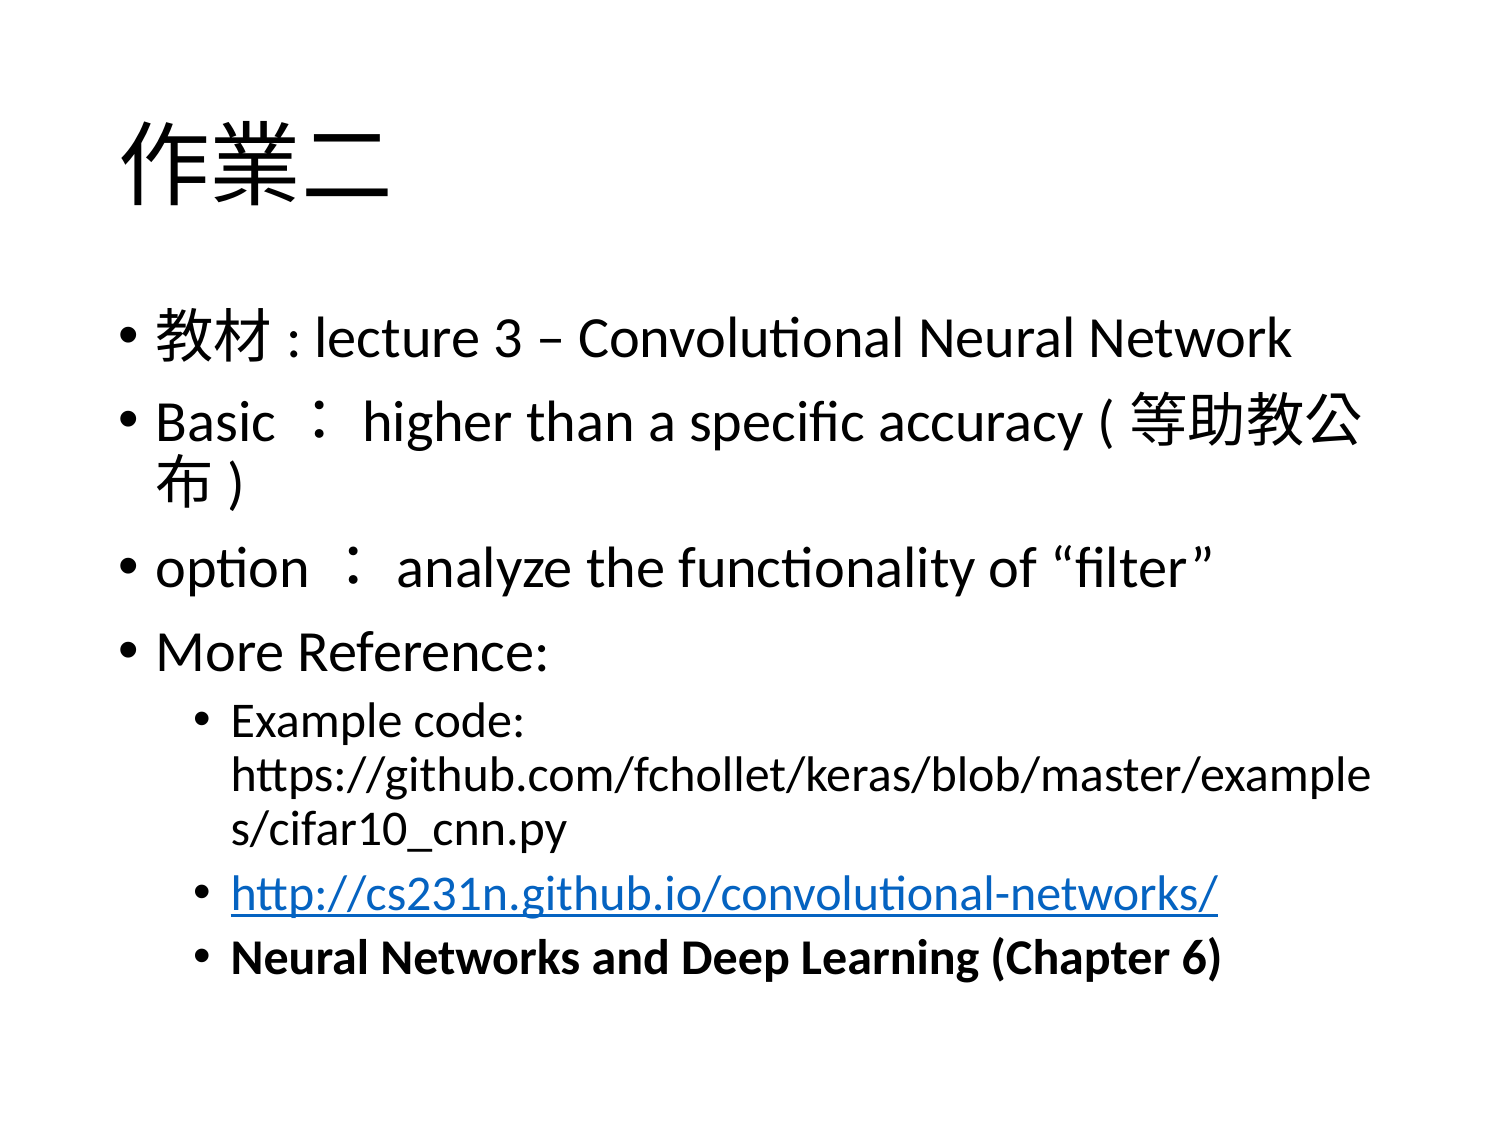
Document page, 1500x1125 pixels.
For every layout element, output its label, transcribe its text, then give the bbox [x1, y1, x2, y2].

title 作業二 [103, 59, 1397, 278]
list 教材: lecture 3 – Convolutional Neural Network Basic：higher than a specific accuracy (等助教公布) option：analyze the functionality of “filter” More Reference: Example code: https://github.com/fchollet/keras/blob/master/examples/cifar10_cnn.py http://cs231n.github.io/convolutional-networks/ Neural Networks and Deep Learning (Chapter 6) [103, 299, 1397, 1014]
